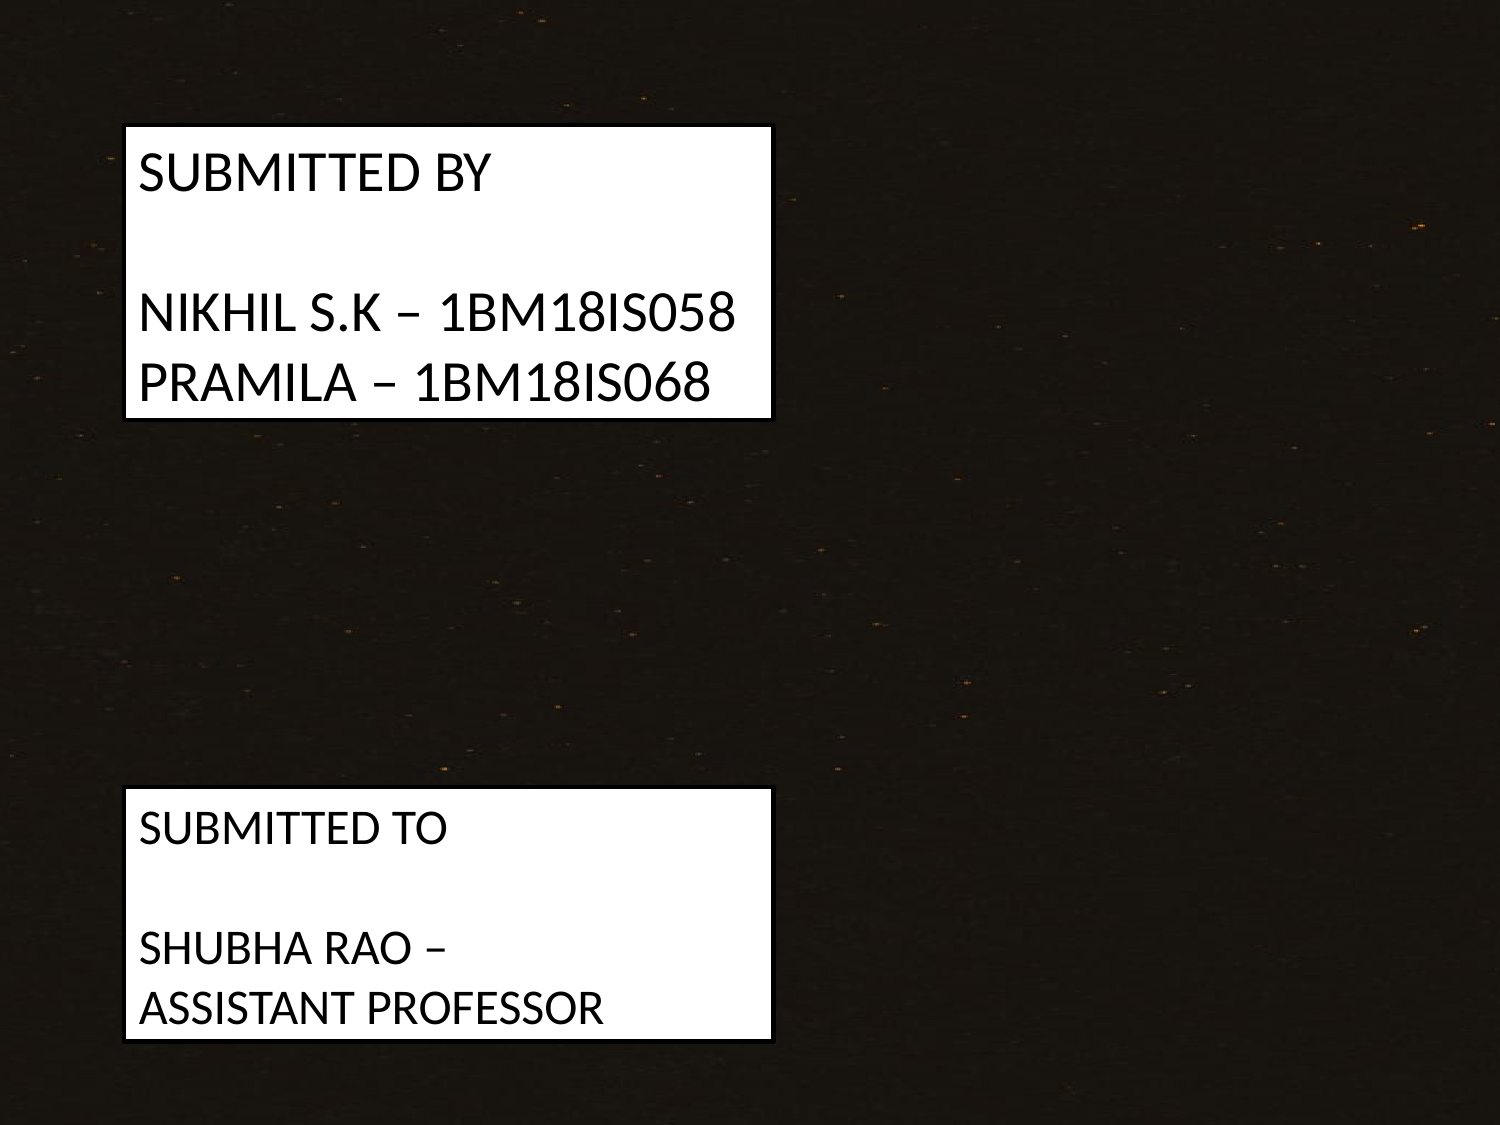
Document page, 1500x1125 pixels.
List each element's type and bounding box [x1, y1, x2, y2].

list [0, 0, 1500, 1125]
